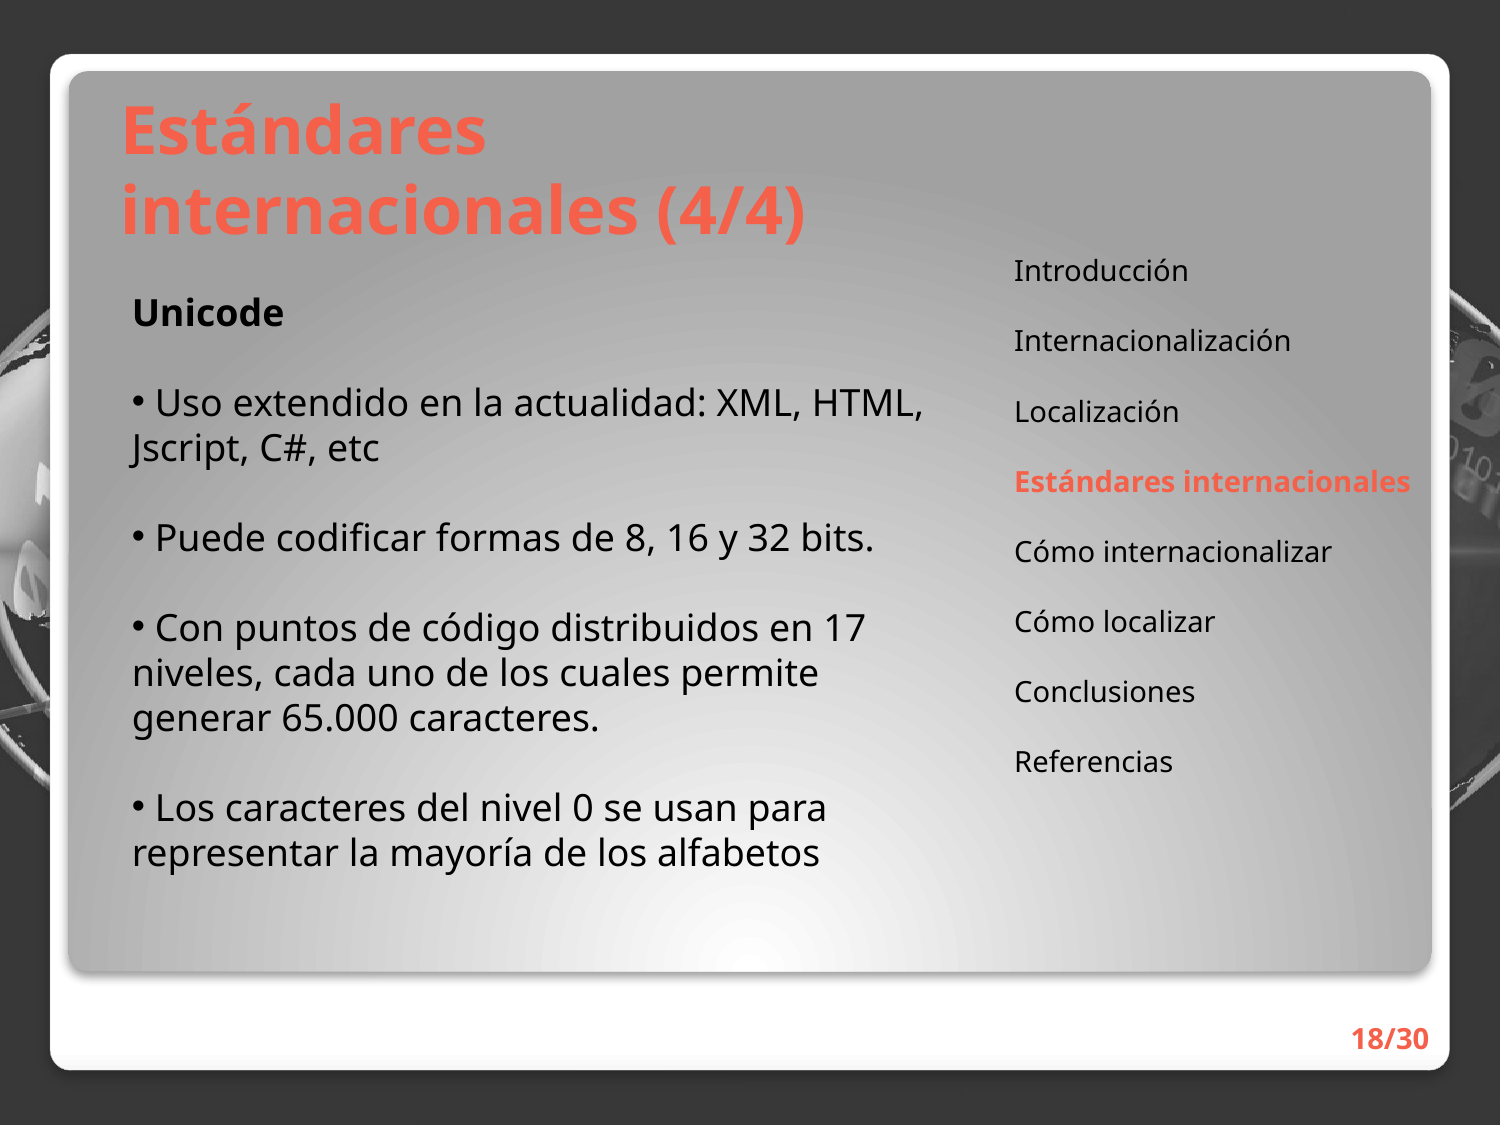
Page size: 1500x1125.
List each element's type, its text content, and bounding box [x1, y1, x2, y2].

list Introducción Internacionalización Localización Estándares internacionales Cómo internacionalizar Cómo localizar Conclusiones Referencias [996, 237, 1430, 928]
slide_number 18/30 [1289, 1002, 1445, 1063]
title Estándares internacionales (4/4) [105, 105, 1008, 256]
text_box Unicode Uso extendido en la actualidad: XML, HTML, Jscript, C#, etc Puede codificar formas de 8, 16 y 32 bits. Con puntos de código distribuidos en 17 niveles, cada uno de los cuales permite generar 65.000 caracteres. Los caracteres del nivel 0 se usan para representar la mayoría de los alfabetos [117, 281, 950, 971]
